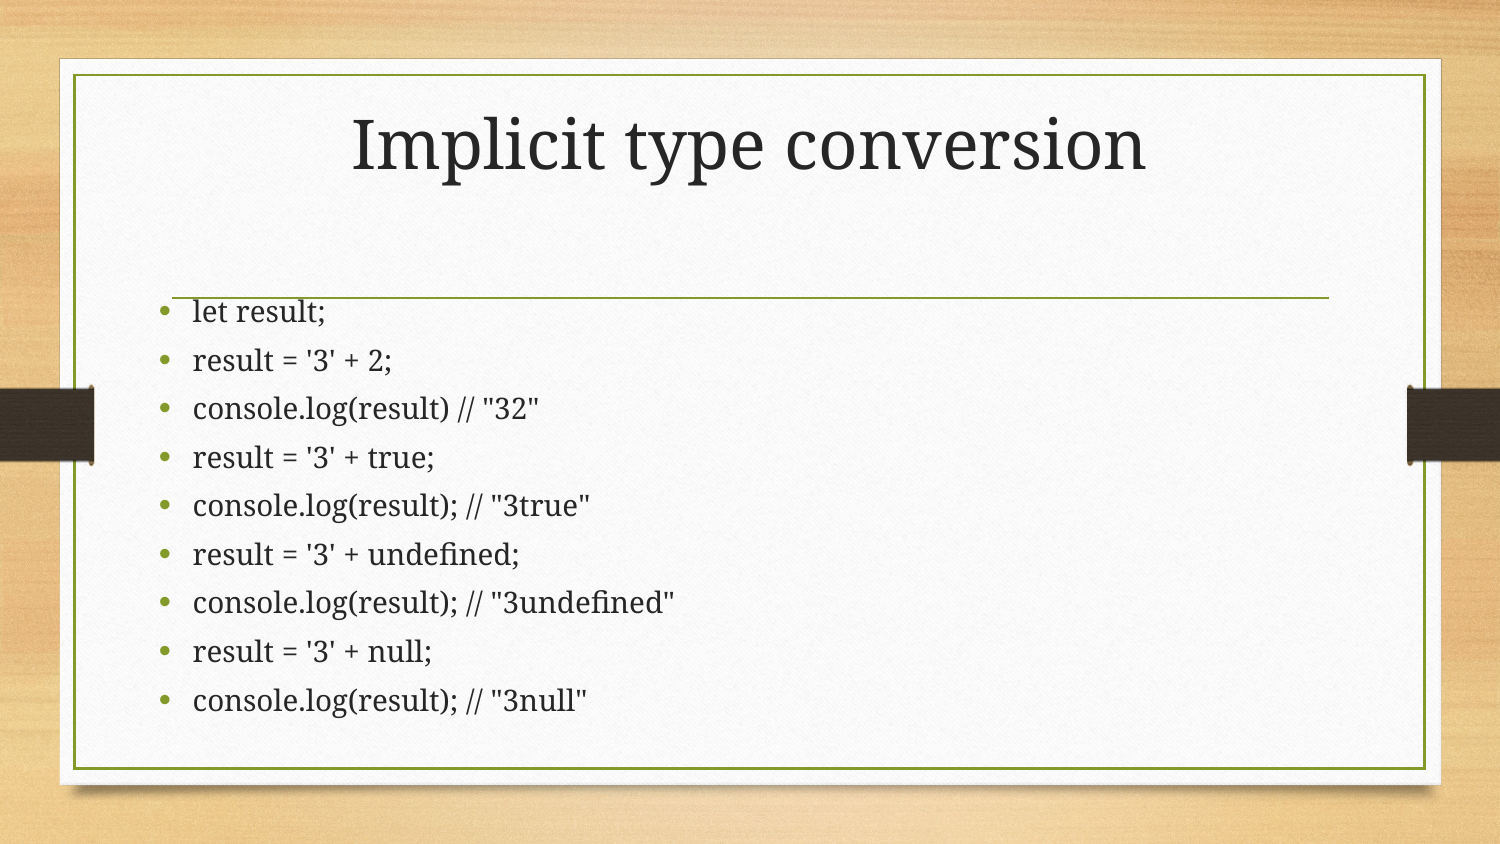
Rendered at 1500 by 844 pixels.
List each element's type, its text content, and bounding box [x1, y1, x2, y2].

list let result; result = '3' + 2; console.log(result) // "32" result = '3' + true; console.log(result); // "3true" result = '3' + undefined; console.log(result); // "3undefined" result = '3' + null; console.log(result); // "3null" [141, 287, 1341, 723]
picture [0, 0, 1500, 844]
title Implicit type conversion [159, 61, 1341, 222]
